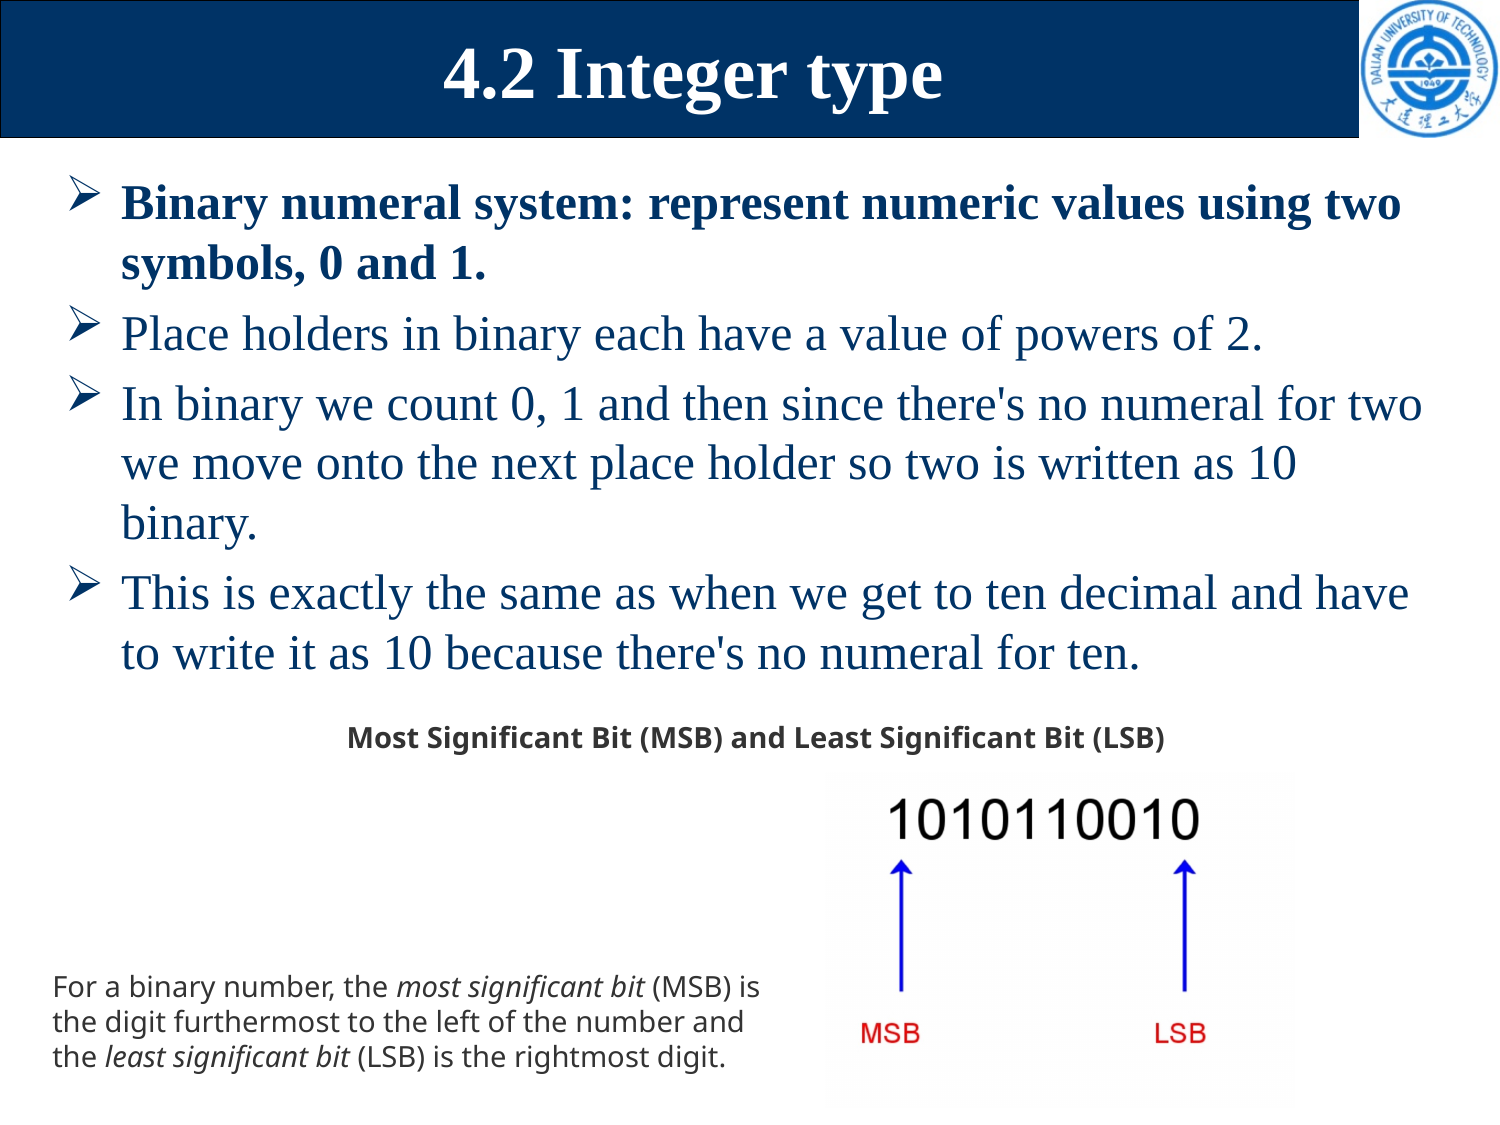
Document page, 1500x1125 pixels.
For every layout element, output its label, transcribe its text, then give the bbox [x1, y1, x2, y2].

list Binary numeral system: represent numeric values using two symbols, 0 and 1. Place holders in binary each have a value of powers of 2. In binary we count 0, 1 and then since there's no numeral for two we move onto the next place holder so two is written as 10 binary. This is exactly the same as when we get to ten decimal and have to write it as 10 because there's no numeral for ten. [50, 162, 1463, 1088]
picture [1359, 0, 1500, 138]
text_box For a binary number, the most significant bit (MSB) is the digit furthermost to the left of the number and the least significant bit (LSB) is the rightmost digit. [37, 960, 788, 1081]
text_box Most Significant Bit (MSB) and Least Significant Bit (LSB) [331, 712, 1181, 763]
picture [824, 772, 1295, 1109]
title 4.2 Integer type [37, 12, 1350, 125]
